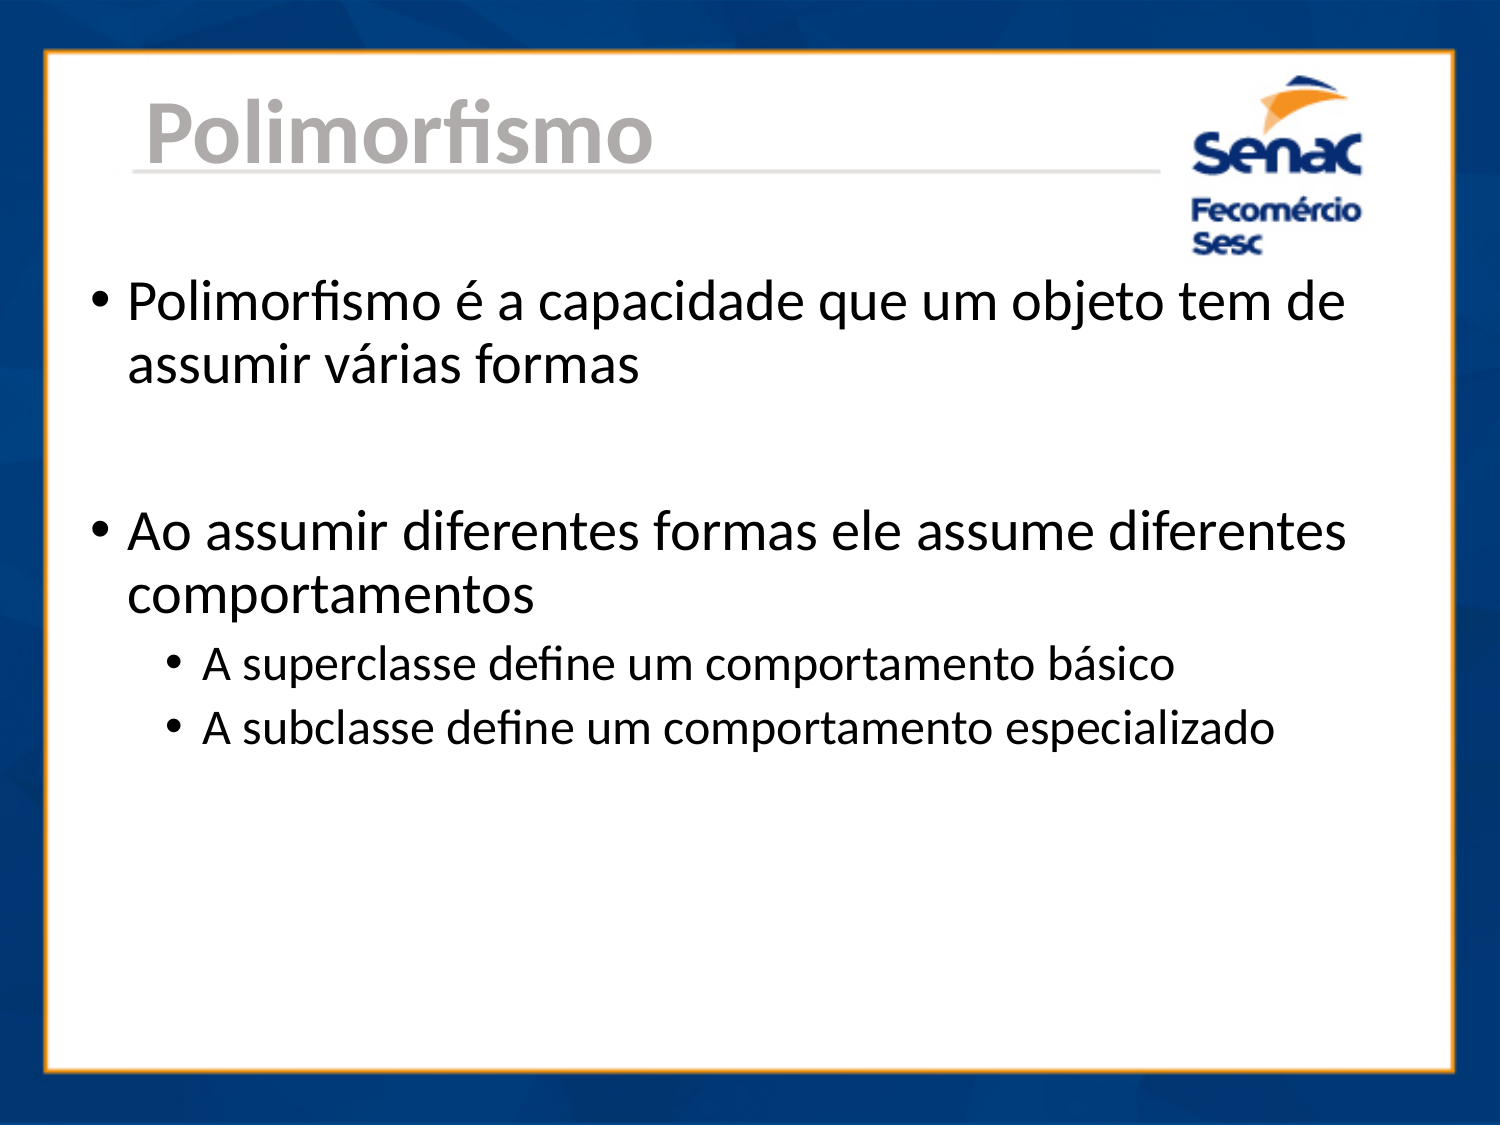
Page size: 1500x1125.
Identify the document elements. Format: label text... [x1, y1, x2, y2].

text_box Polimorfismo [130, 77, 1130, 191]
picture [0, 0, 1500, 1125]
list Polimorfismo é a capacidade que um objeto tem de assumir várias formas Ao assumir diferentes formas ele assume diferentes comportamentos A superclasse define um comportamento básico A subclasse define um comportamento especializado [75, 262, 1425, 1005]
